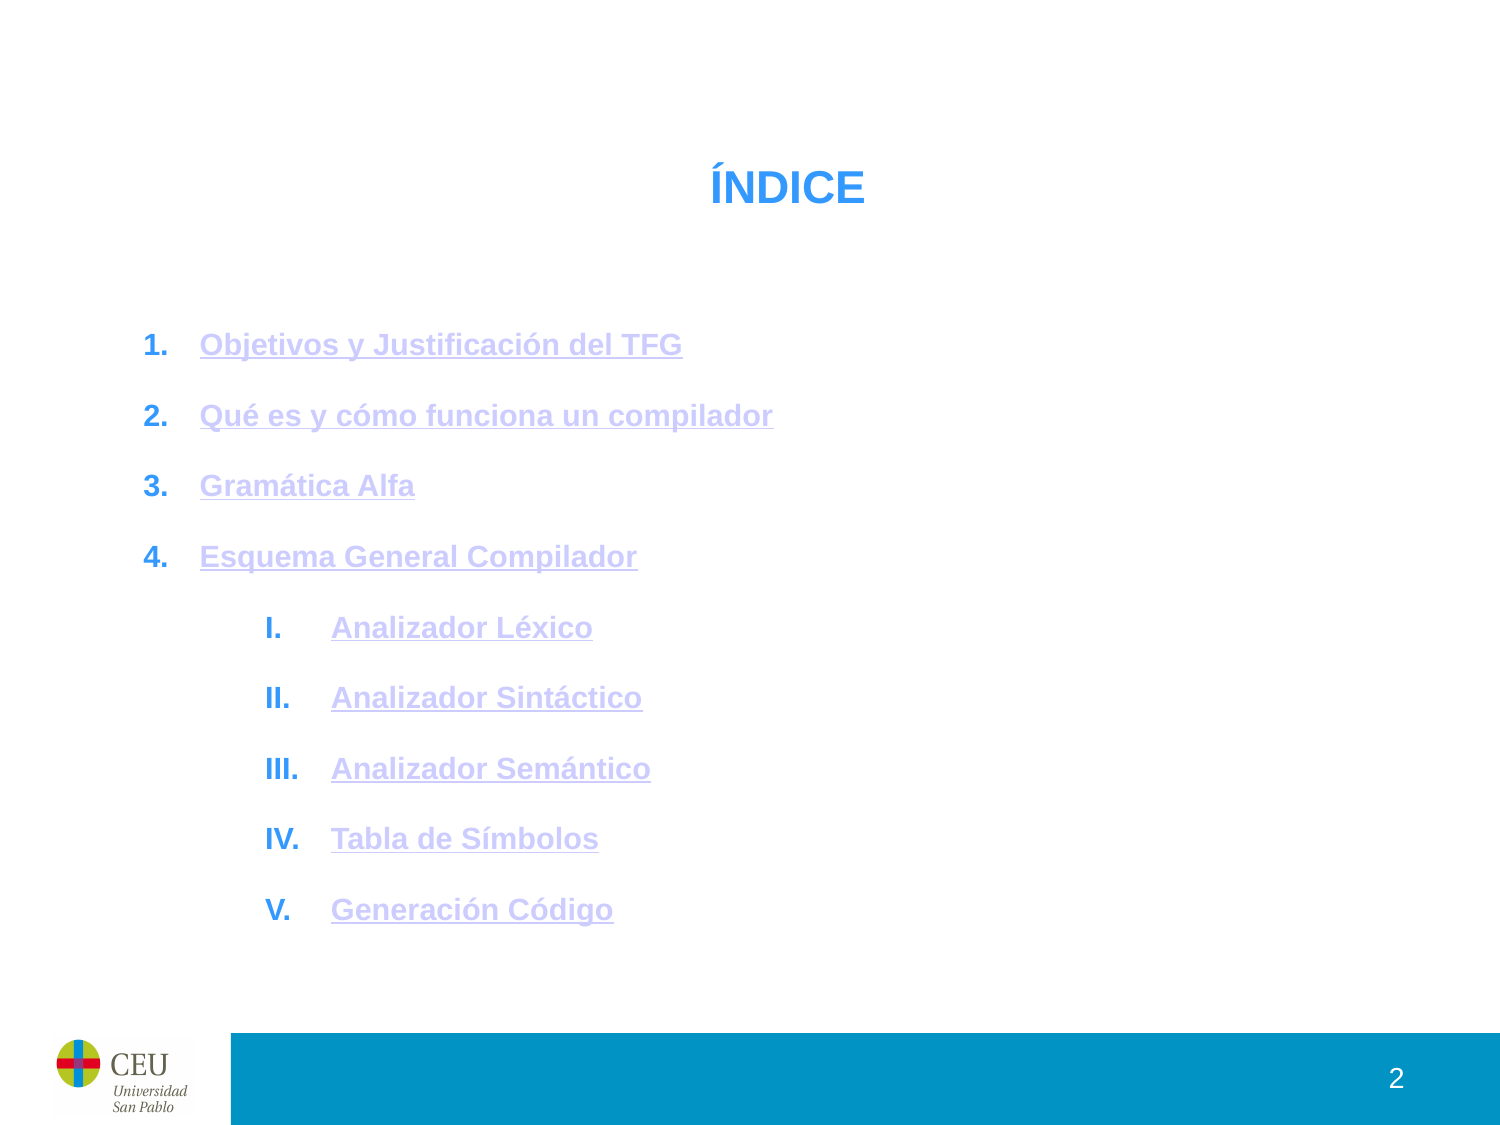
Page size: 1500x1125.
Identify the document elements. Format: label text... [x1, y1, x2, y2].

text_box ÍNDICE Objetivos y Justificación del TFG Qué es y cómo funciona un compilador Gramática Alfa Esquema General Compilador Analizador Léxico Analizador Sintáctico Analizador Semántico Tabla de Símbolos Generación Código [128, 71, 1449, 1125]
picture [52, 1035, 128, 1117]
